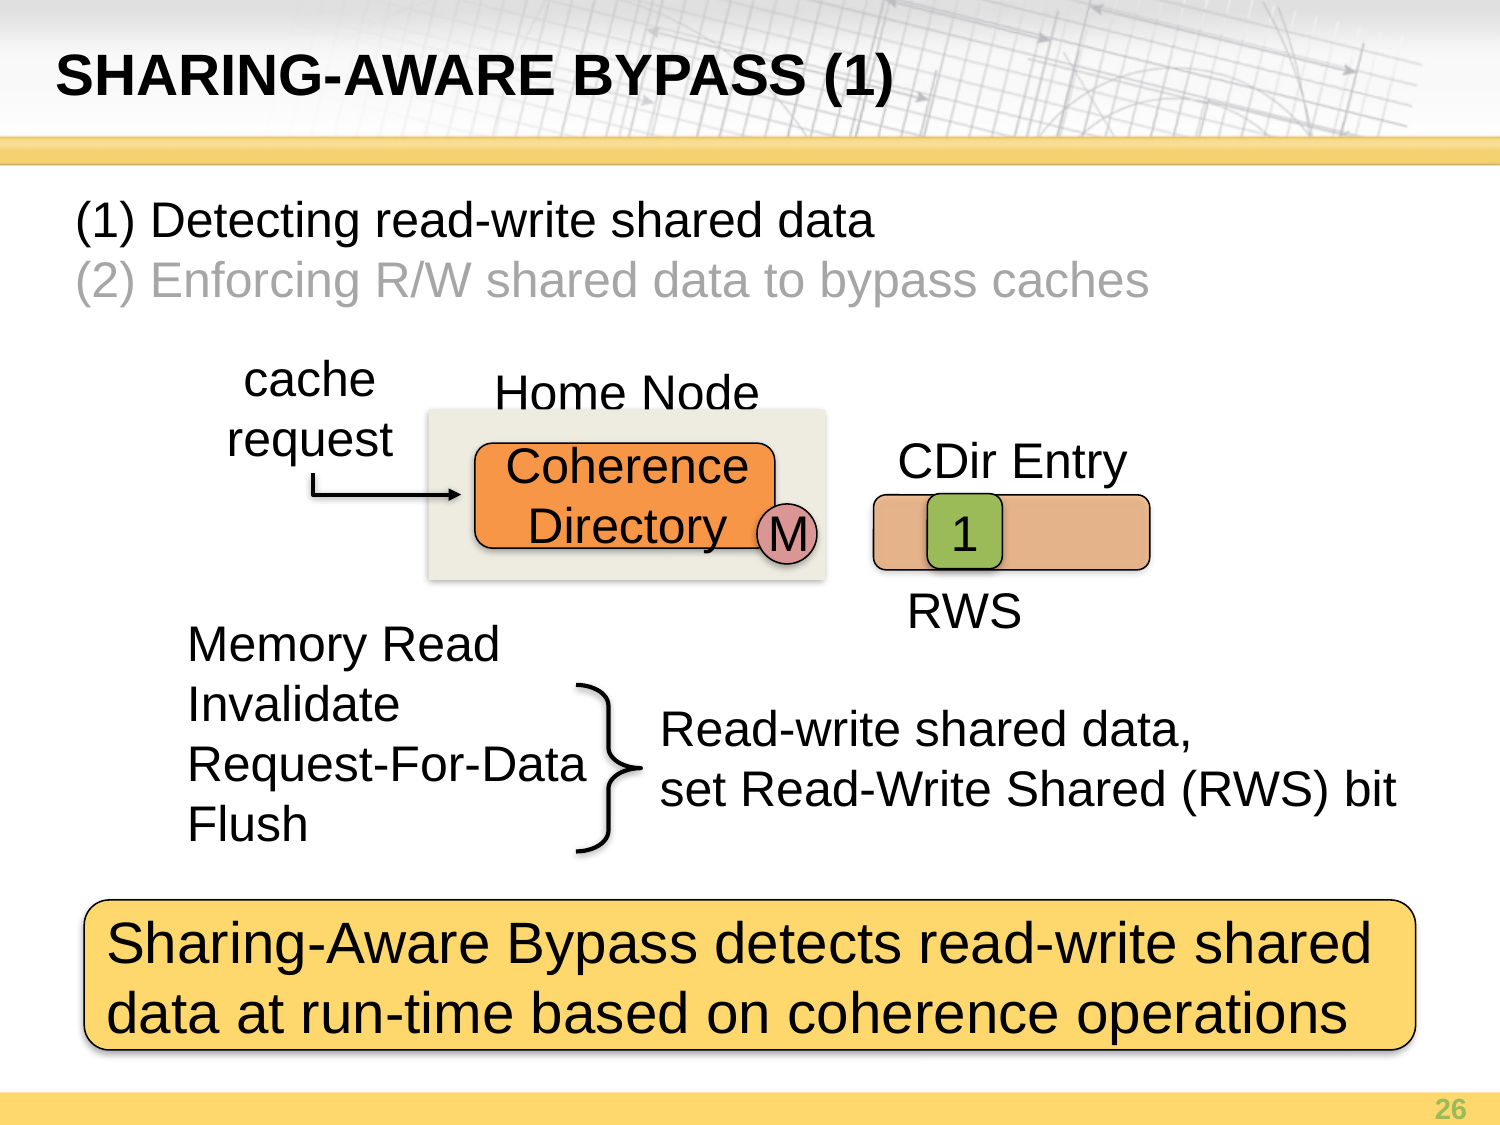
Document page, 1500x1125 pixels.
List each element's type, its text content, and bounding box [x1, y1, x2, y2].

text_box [752, 493, 820, 571]
text_box CDir Entry [882, 421, 1143, 497]
title Sharing-Aware Bypass (1) [40, 32, 1416, 113]
picture [0, 0, 1500, 1092]
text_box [209, 338, 462, 495]
text_box Sharing-Aware Bypass detects read-write shared data at run-time based on coherence operations [83, 899, 1417, 1051]
text_box [872, 494, 886, 571]
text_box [890, 493, 1039, 648]
text_box [1043, 495, 1151, 571]
text_box Home Node [465, 353, 826, 408]
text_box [428, 409, 826, 581]
text_box (1) Detecting read-write shared data (2) Enforcing R/W shared data to bypass caches [59, 179, 1500, 315]
slide_number 26 [1132, 1087, 1483, 1125]
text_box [171, 604, 1417, 863]
